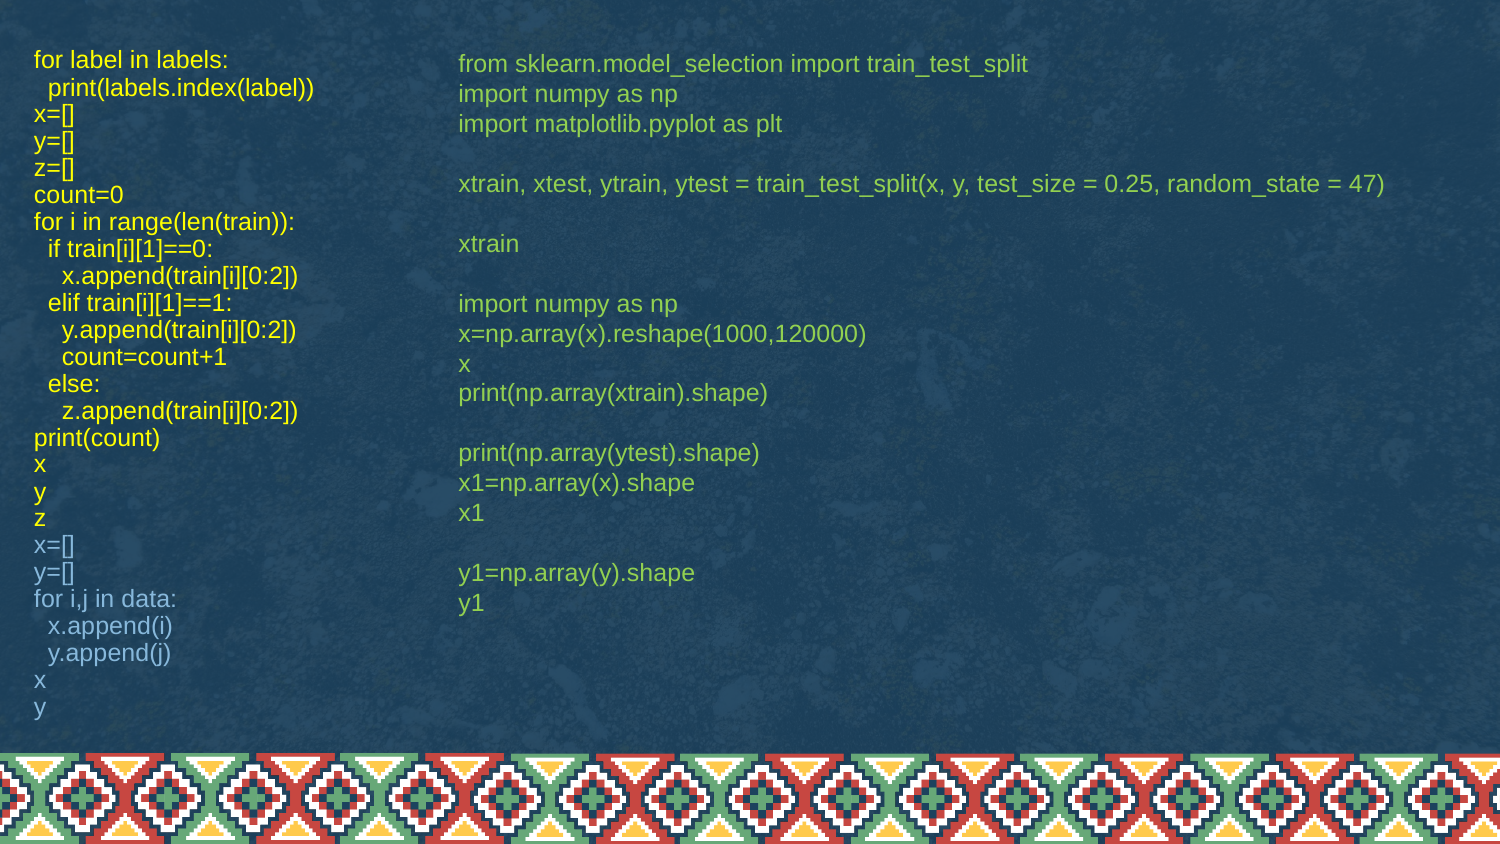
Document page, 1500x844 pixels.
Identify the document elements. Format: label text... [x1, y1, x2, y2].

text_box from sklearn.model_selection import train_test_split import numpy as np import matplotlib.pyplot as plt xtrain, xtest, ytrain, ytest = train_test_split(x, y, test_size = 0.25, random_state = 47) xtrain import numpy as np x=np.array(x).reshape(1000,120000) x print(np.array(xtrain).shape) print(np.array(ytest).shape) x1=np.array(x).shape x1 y1=np.array(y).shape y1 [443, 40, 1411, 624]
text_box for label in labels: print(labels.index(label)) x=[] y=[] z=[] count=0 for i in range(len(train)): if train[i][1]==0: x.append(train[i][0:2]) elif train[i][1]==1: y.append(train[i][0:2]) count=count+1 else: z.append(train[i][0:2]) print(count) x y z x=[] y=[] for i,j in data: x.append(i) y.append(j) x y [19, 40, 444, 729]
picture [0, 753, 1500, 844]
